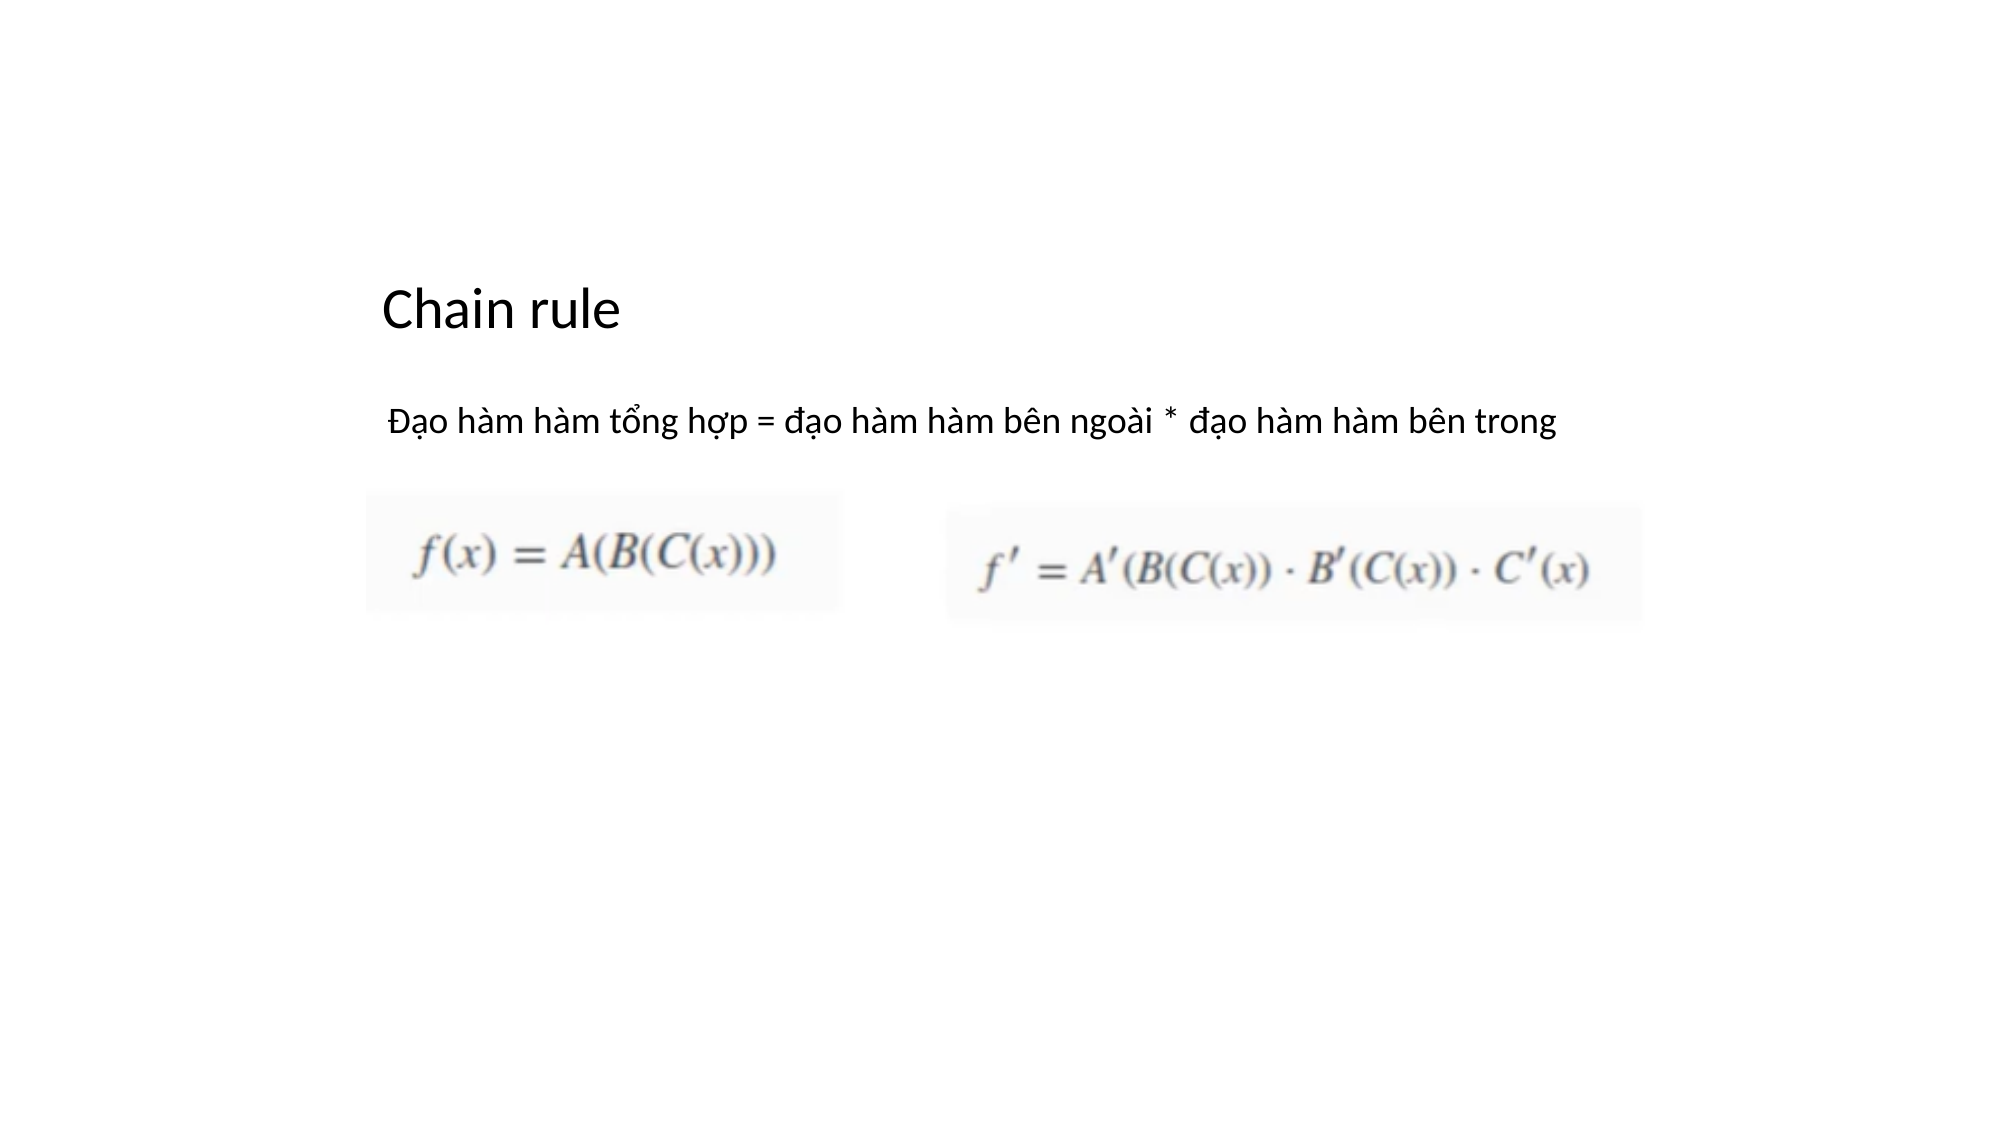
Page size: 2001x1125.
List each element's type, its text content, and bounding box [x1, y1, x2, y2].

text_box Đạo hàm hàm tổng hợp = đạo hàm hàm bên ngoài * đạo hàm hàm bên trong [372, 388, 1574, 448]
text_box Chain rule [367, 262, 638, 348]
picture [938, 488, 1683, 641]
picture [366, 488, 863, 625]
